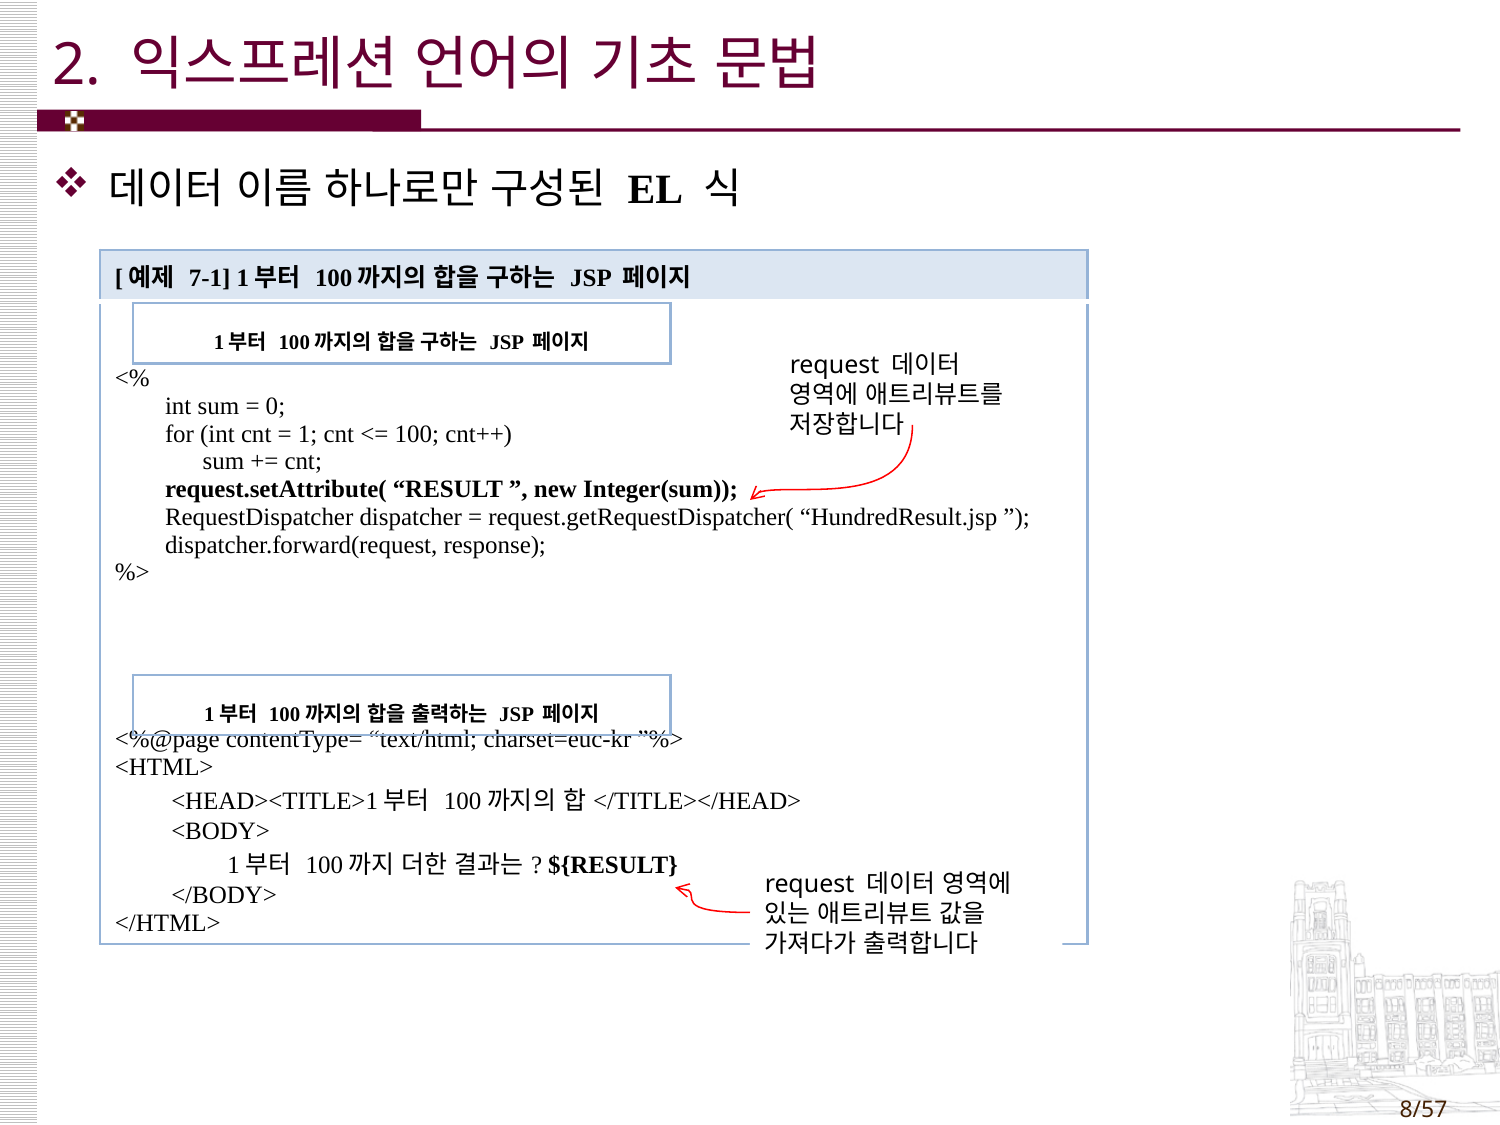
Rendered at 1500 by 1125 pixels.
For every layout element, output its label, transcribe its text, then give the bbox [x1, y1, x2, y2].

picture [1290, 874, 1500, 1125]
picture [65, 111, 84, 131]
list 데이터 이름 하나로만 구성된 EL 식 [37, 154, 1463, 1093]
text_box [674, 887, 751, 913]
text_box request 데이터 영역에 애트리뷰트를 저장합니다 [773, 360, 1052, 427]
title 2. 익스프레션 언어의 기초 문법 [36, 13, 1426, 109]
text_box request 데이터 영역에 있는 애트리뷰트 값을 가져다가 출력합니다 [748, 873, 1064, 952]
table_header 1부터 100까지의 합을 구하는 JSP 페이지 [134, 304, 669, 362]
table_cell <% int sum = 0; for (int cnt = 1; cnt <= 100; cnt++) sum += cnt; request.setAttribute( “RESULT ”, new Integer(sum)); RequestDispatcher dispatcher = request.getRequestDispatcher( “HundredResult.jsp ”); dispatcher.forward(request, response); %> <%@page contentType= “text/html; charset=euc-kr ”%> <HTML> <HEAD><TITLE>1부터 100까지의 합</TITLE></HEAD> <BODY> 1부터 100까지 더한 결과는? ${RESULT} </BODY> </HTML> [101, 304, 1086, 943]
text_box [793, 380, 869, 544]
table_header [예제 7-1] 1부터 100까지의 합을 구하는 JSP 페이지 [101, 251, 1086, 299]
table_header 1부터 100까지의 합을 출력하는 JSP 페이지 [134, 676, 669, 734]
